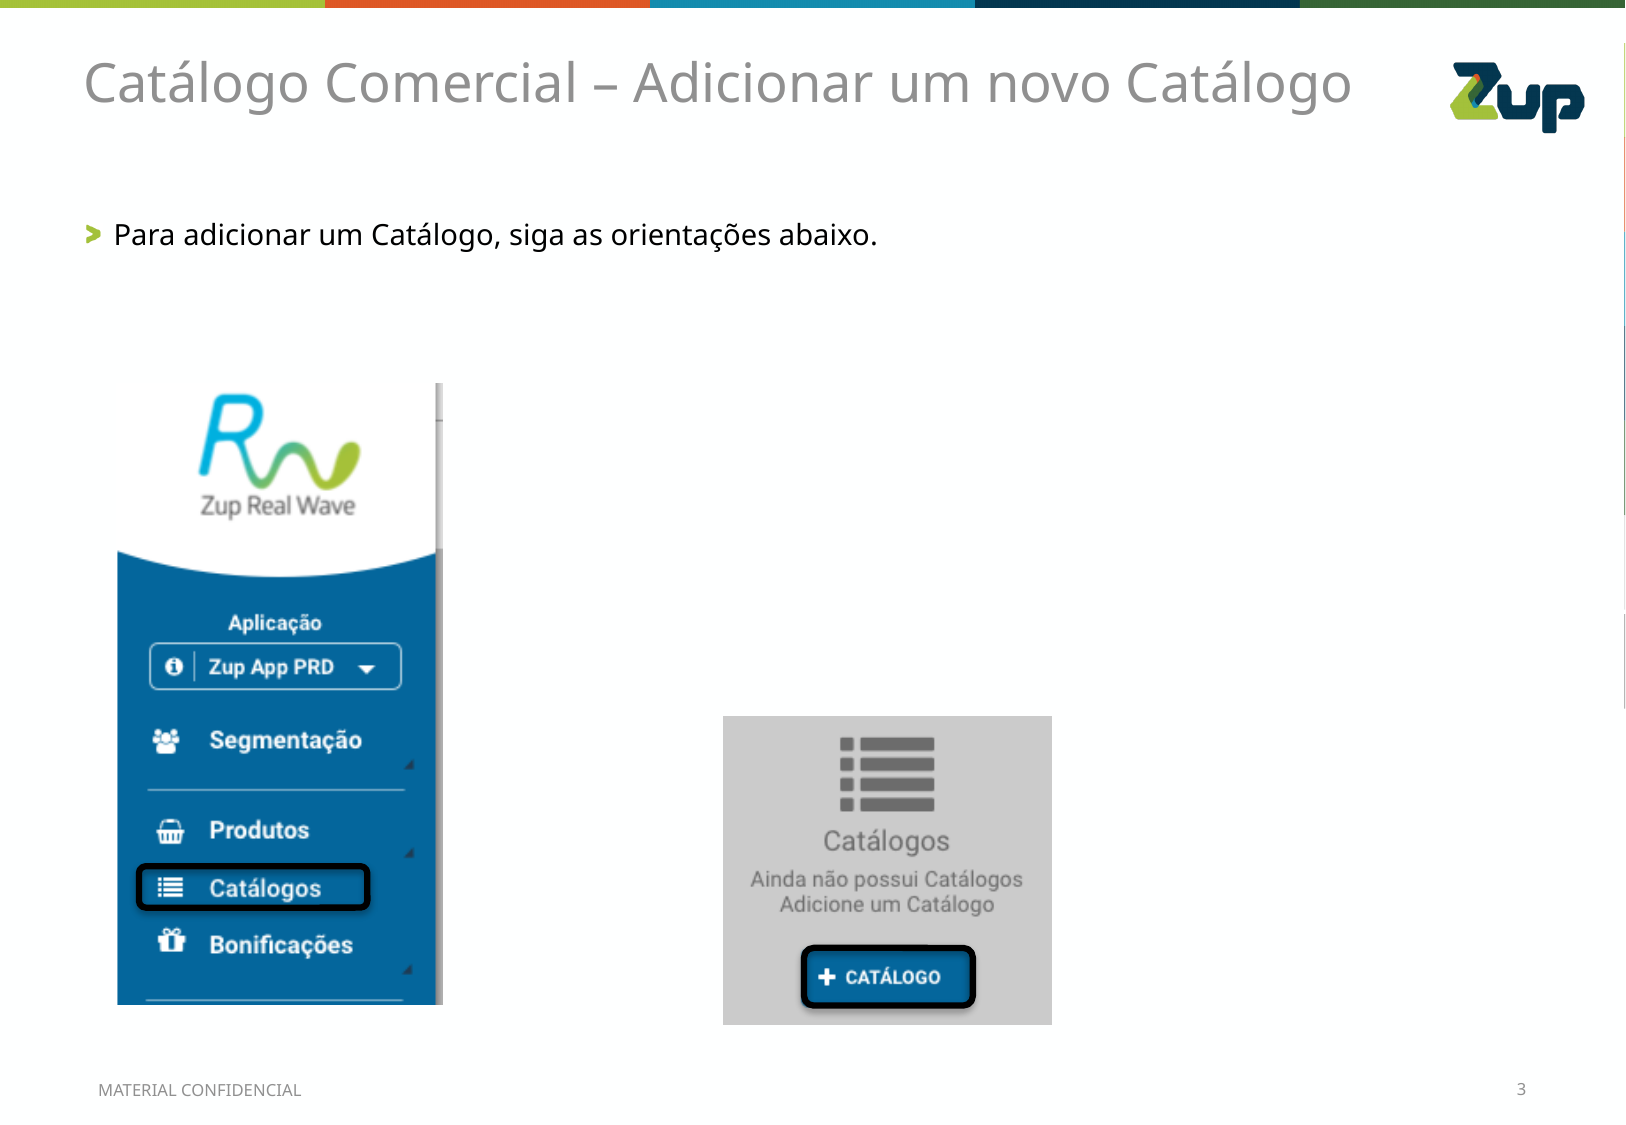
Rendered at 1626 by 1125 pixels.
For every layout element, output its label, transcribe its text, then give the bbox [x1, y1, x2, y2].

picture [1556, 99, 1585, 134]
footer MATERIAL CONFIDENCIAL [83, 1066, 1462, 1114]
picture [115, 382, 444, 1005]
title Catálogo Comercial – Adicionar um novo Catálogo [83, 58, 1363, 166]
slide_number 3 [1462, 1066, 1542, 1114]
picture [1449, 60, 1585, 134]
list Para adicionar um Catálogo, siga as orientações abaixo. [83, 215, 1542, 322]
picture [722, 716, 1052, 1025]
picture [0, 0, 974, 8]
picture [1300, 0, 1625, 8]
picture [83, 223, 103, 244]
